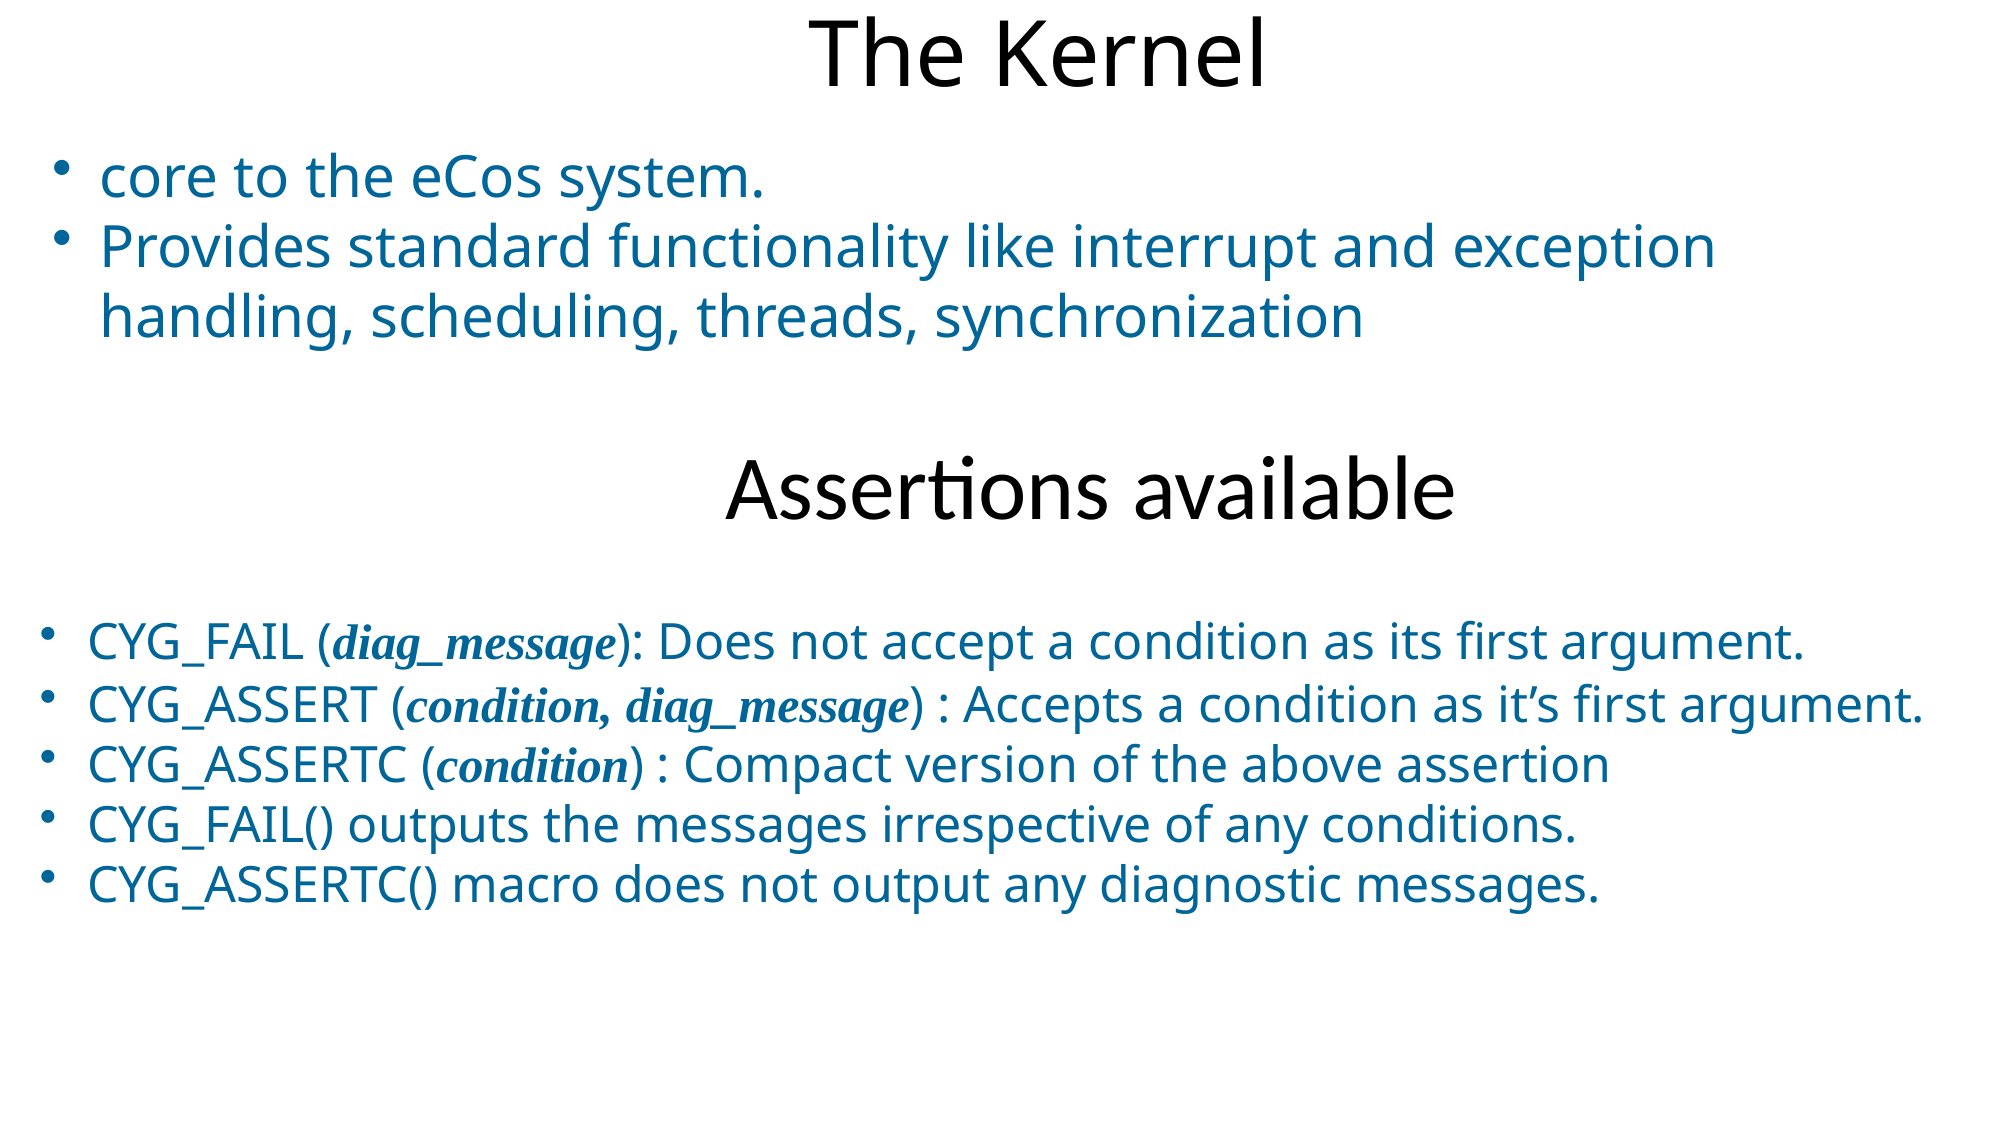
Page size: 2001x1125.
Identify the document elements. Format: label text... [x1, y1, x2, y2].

text_box core to the eCos system. Provides standard functionality like interrupt and exception handling, scheduling, threads, synchronization [50, 137, 1975, 350]
text_box Assertions available [562, 326, 1512, 538]
text_box CYG_FAIL (diag_message): Does not accept a condition as its first argument. CYG_ASSERT (condition, diag_message) : Accepts a condition as it’s first argument. CYG_ASSERTC (condition) : Compact version of the above assertion CYG_FAIL() outputs the messages irrespective of any conditions. CYG_ASSERTC() macro does not output any diagnostic messages. [37, 602, 1963, 988]
title The Kernel [462, 0, 1986, 152]
